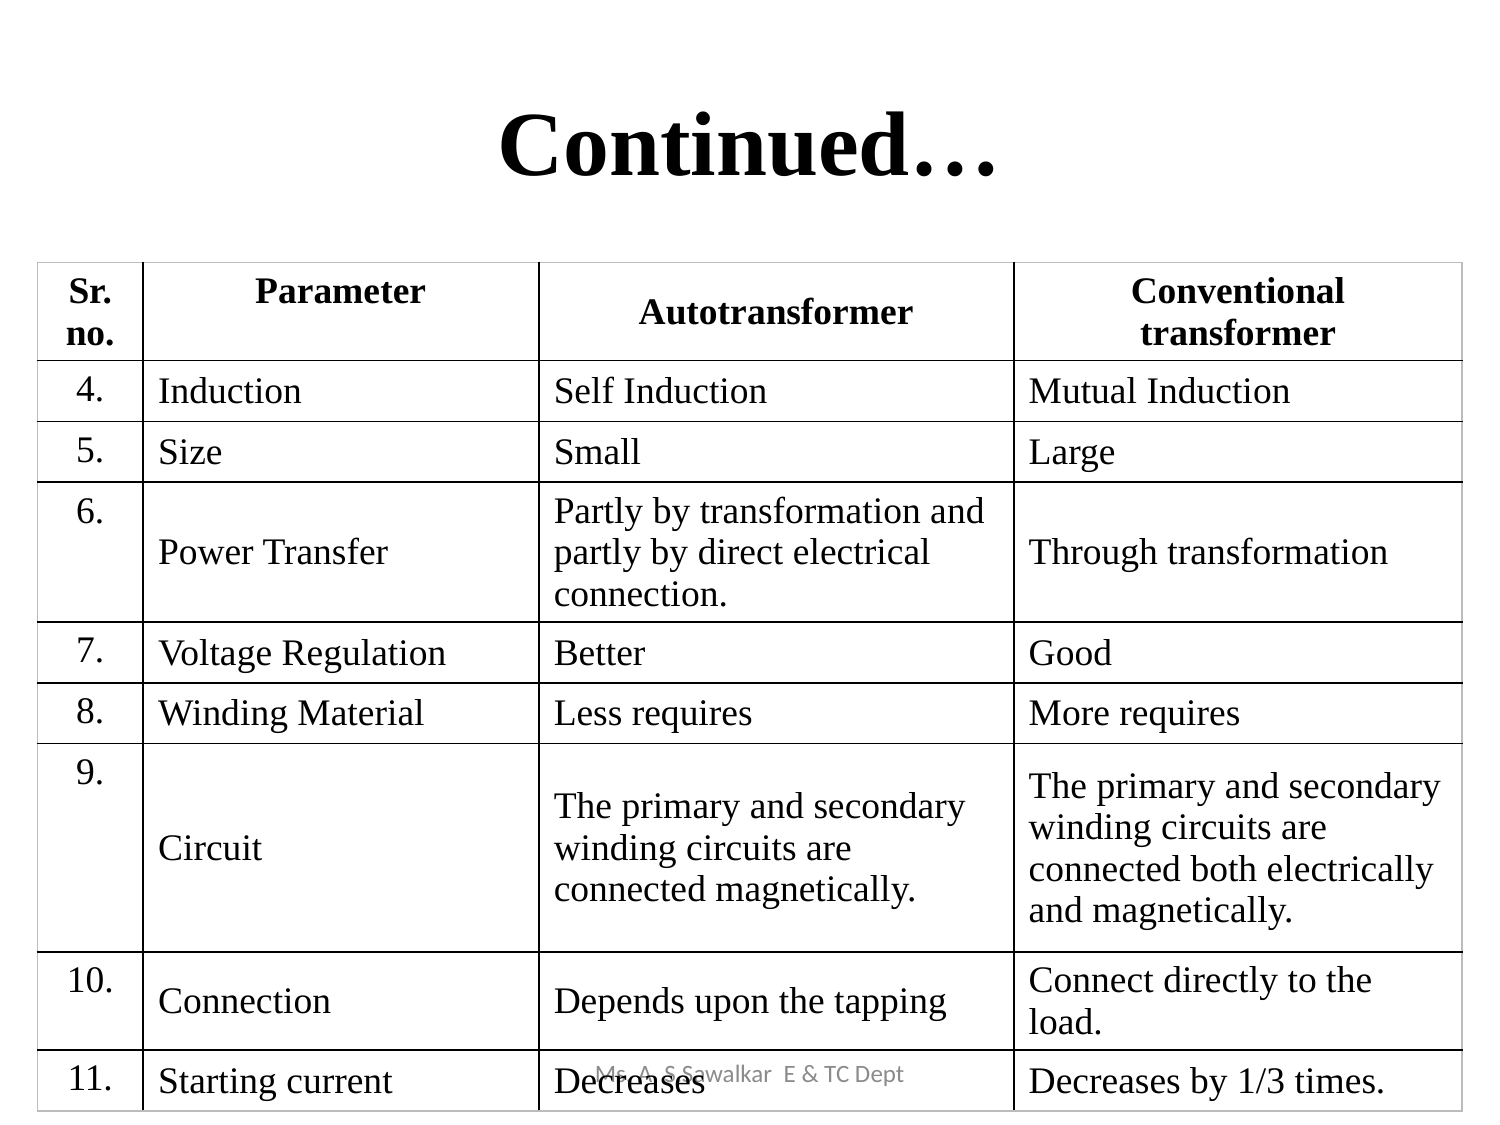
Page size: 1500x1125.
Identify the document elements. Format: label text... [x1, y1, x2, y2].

table_cell Starting current [144, 1051, 538, 1110]
table_cell Depends upon the tapping [540, 953, 1013, 1049]
table_cell Circuit [144, 744, 538, 951]
table_cell Decreases by 1/3 times. [1015, 1051, 1461, 1110]
table_cell Better [540, 623, 1013, 682]
table_cell More requires [1015, 684, 1461, 743]
table_cell Through transformation [1015, 483, 1461, 621]
table_cell Winding Material [144, 684, 538, 743]
table_cell Power Transfer [144, 483, 538, 621]
table_cell Self Induction [540, 361, 1013, 421]
table_header Sr. no. [38, 263, 142, 360]
table_cell Connection [144, 953, 538, 1049]
table_header Parameter [144, 263, 538, 360]
table_cell Partly by transformation and partly by direct electrical connection. [540, 483, 1013, 621]
footer Ms. A. S.Sawalkar E & TC Dept [512, 1042, 988, 1103]
table_cell The primary and secondary winding circuits are connected magnetically. [540, 744, 1013, 951]
table_cell 8. [38, 684, 142, 743]
table_cell 5. [38, 422, 142, 481]
table_cell 4. [38, 361, 142, 421]
table_cell Large [1015, 422, 1461, 481]
table_cell 7. [38, 623, 142, 682]
table_cell Connect directly to the load. [1015, 953, 1461, 1049]
table_cell Size [144, 422, 538, 481]
table_cell Small [540, 422, 1013, 481]
table_cell Good [1015, 623, 1461, 682]
table_header Autotransformer [540, 263, 1013, 360]
table_cell Less requires [540, 684, 1013, 743]
table_cell 9. [38, 744, 142, 951]
table_cell Mutual Induction [1015, 361, 1461, 421]
table_cell Decreases [540, 1051, 1013, 1110]
table_cell 11. [38, 1051, 142, 1110]
title Continued… [75, 45, 1425, 233]
table_cell 10. [38, 953, 142, 1049]
table_cell The primary and secondary winding circuits are connected both electrically and magnetically. [1015, 744, 1461, 951]
table_header Conventional transformer [1015, 263, 1461, 360]
table_cell Induction [144, 361, 538, 421]
table_cell 6. [38, 483, 142, 621]
table_cell Voltage Regulation [144, 623, 538, 682]
